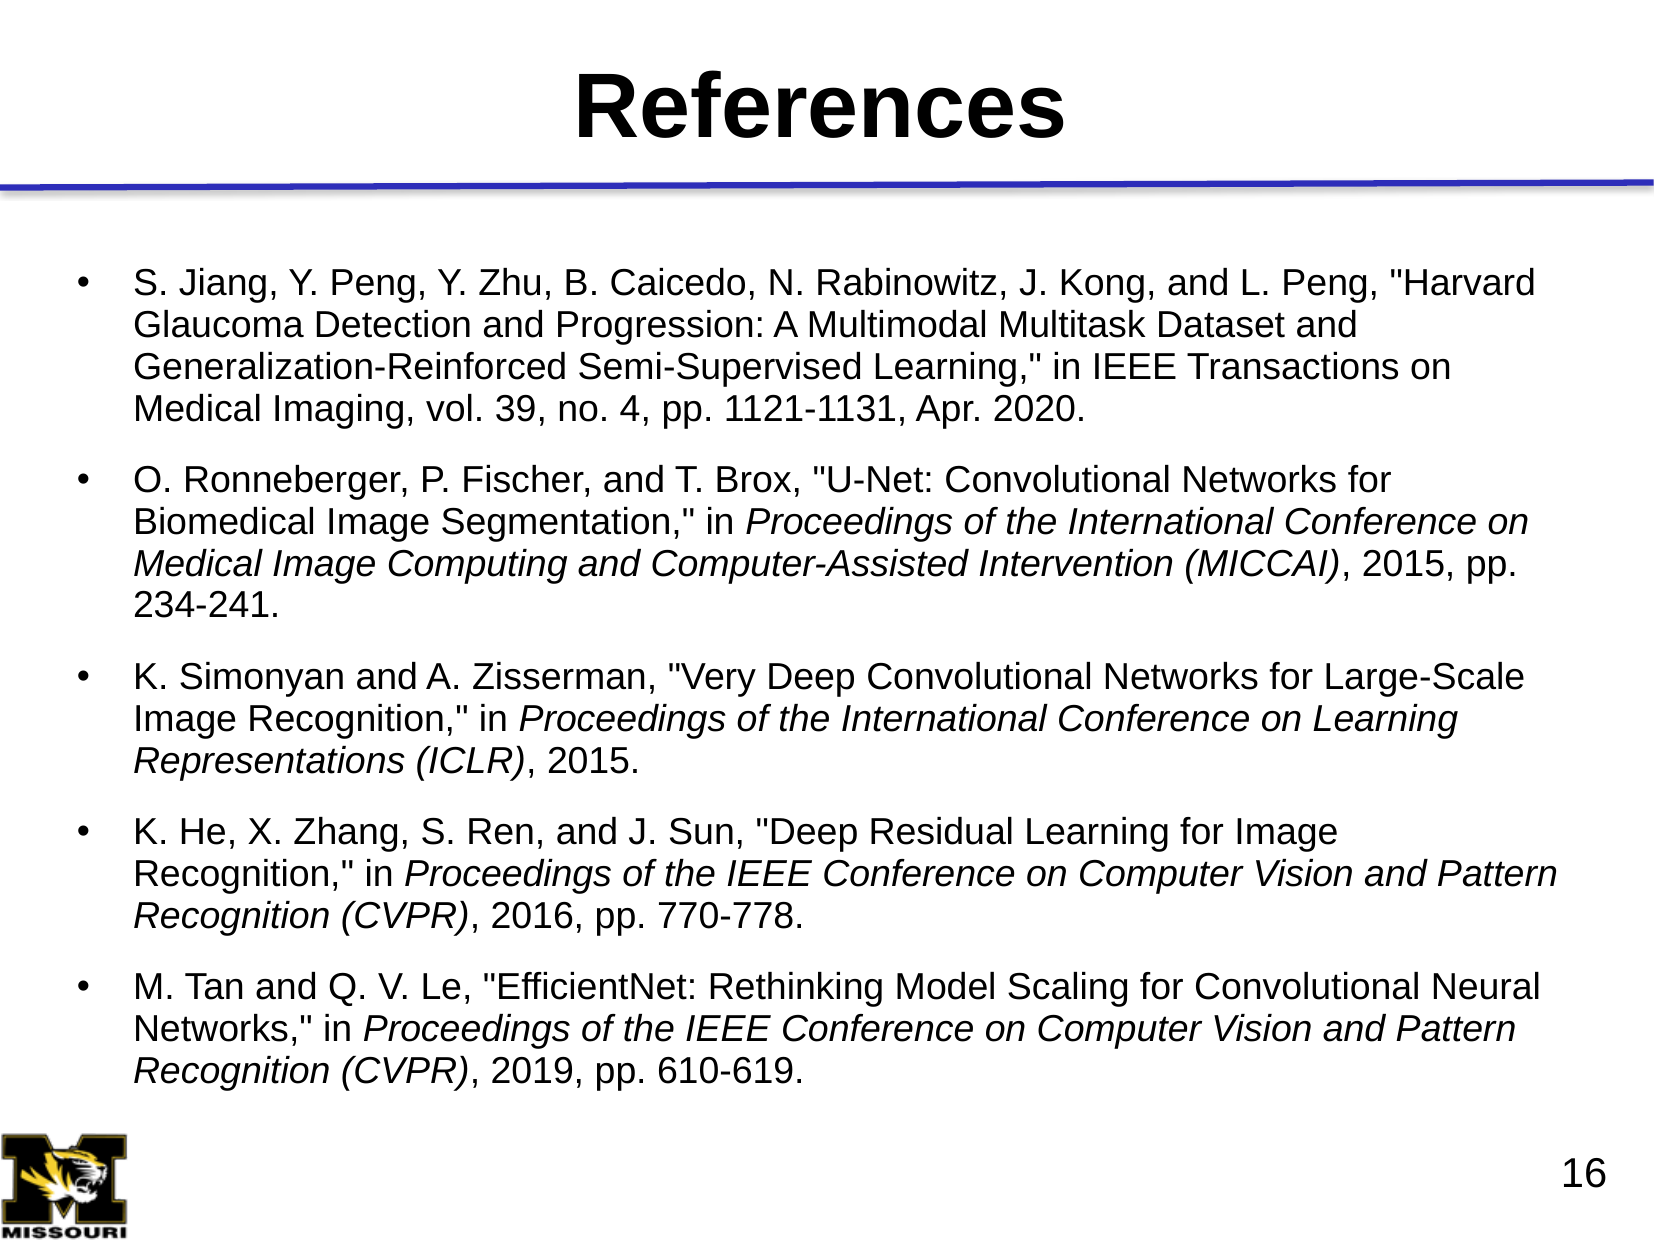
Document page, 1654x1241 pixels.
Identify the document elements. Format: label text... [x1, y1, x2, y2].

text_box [0, 182, 1654, 188]
title References [76, 1, 1566, 179]
list S. Jiang, Y. Peng, Y. Zhu, B. Caicedo, N. Rabinowitz, J. Kong, and L. Peng, "Harvard Glaucoma Detection and Progression: A Multimodal Multitask Dataset and Generalization-Reinforced Semi-Supervised Learning," in IEEE Transactions on Medical Imaging, vol. 39, no. 4, pp. 1121-1131, Apr. 2020. O. Ronneberger, P. Fischer, and T. Brox, "U-Net: Convolutional Networks for Biomedical Image Segmentation," in Proceedings of the International Conference on Medical Image Computing and Computer-Assisted Intervention (MICCAI), 2015, pp. 234-241. K. Simonyan and A. Zisserman, "Very Deep Convolutional Networks for Large-Scale Image Recognition," in Proceedings of the International Conference on Learning Representations (ICLR), 2015. K. He, X. Zhang, S. Ren, and J. Sun, "Deep Residual Learning for Image Recognition," in Proceedings of the IEEE Conference on Computer Vision and Pattern Recognition (CVPR), 2016, pp. 770-778. M. Tan and Q. V. Le, "EfficientNet: Rethinking Model Scaling for Convolutional Neural Networks," in Proceedings of the IEEE Conference on Computer Vision and Pattern Recognition (CVPR), 2019, pp. 610-619. [76, 257, 1565, 1137]
picture [0, 1132, 129, 1240]
text_box 16 [1539, 1142, 1629, 1205]
